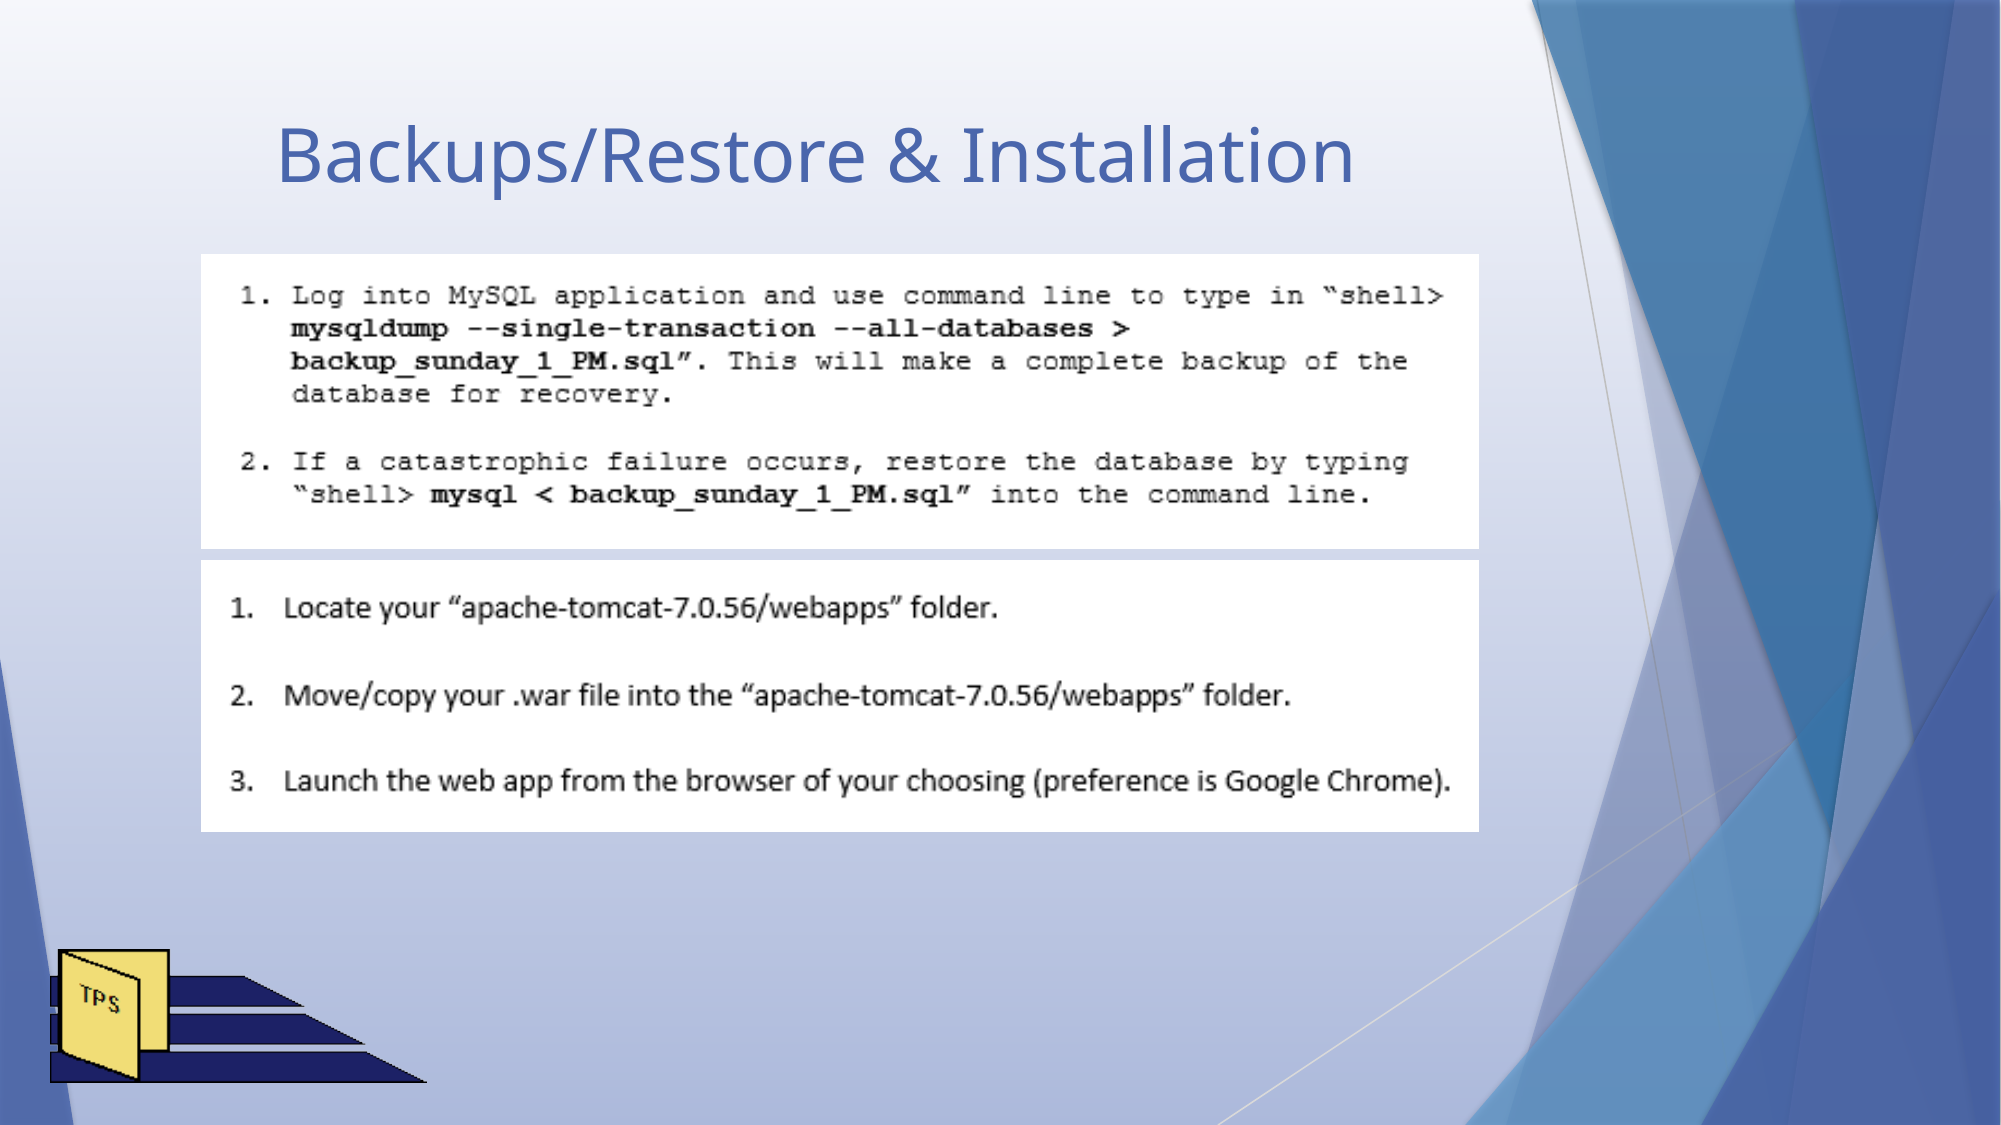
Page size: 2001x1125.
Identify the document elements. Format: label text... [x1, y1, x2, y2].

picture [201, 559, 1480, 832]
title Backups/Restore & Installation [111, 99, 1522, 317]
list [201, 253, 1480, 550]
picture [49, 949, 428, 1084]
